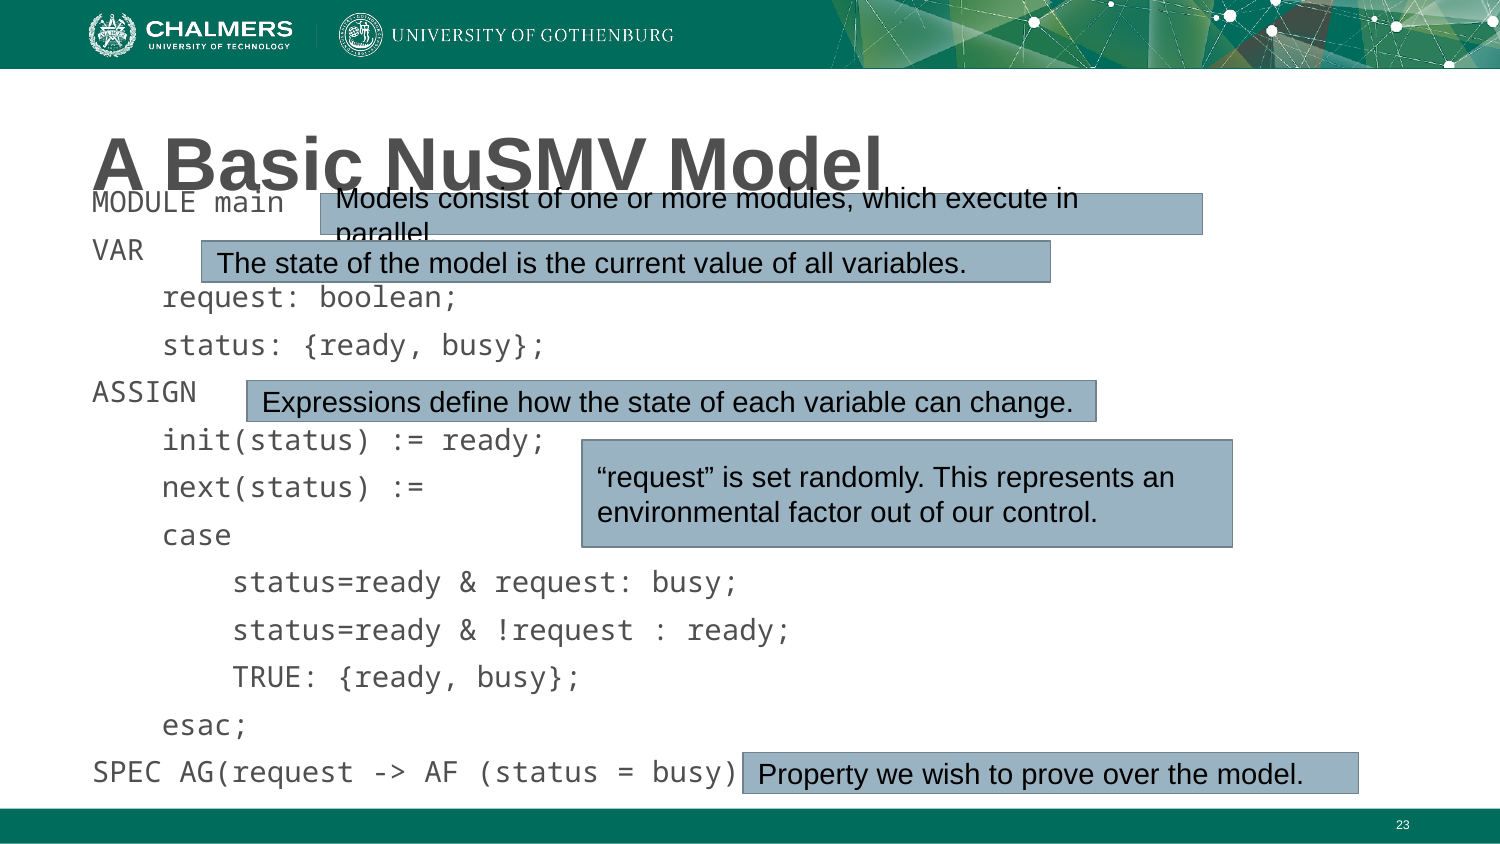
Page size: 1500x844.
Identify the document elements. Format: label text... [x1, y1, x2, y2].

picture [64, 0, 696, 85]
picture [759, 0, 1500, 68]
list MODULE main VAR request: boolean; status: {ready, busy}; ASSIGN init(status) := ready; next(status) := case status=ready & request: busy; status=ready & !request : ready; TRUE: {ready, busy}; esac; SPEC AG(request -> AF (status = busy)) [76, 176, 1426, 782]
title A Basic NuSMV Model [76, 100, 1425, 176]
text_box “request” is set randomly. This represents an environmental factor out of our control. [582, 439, 1233, 547]
text_box The state of the model is the current value of all variables. [201, 240, 1051, 282]
text_box Property we wish to prove over the model. [742, 752, 1359, 794]
text_box Expressions define how the state of each variable can change. [246, 380, 1096, 422]
text_box Models consist of one or more modules, which execute in parallel. [320, 193, 1203, 235]
slide_number ‹#› [1074, 809, 1425, 844]
